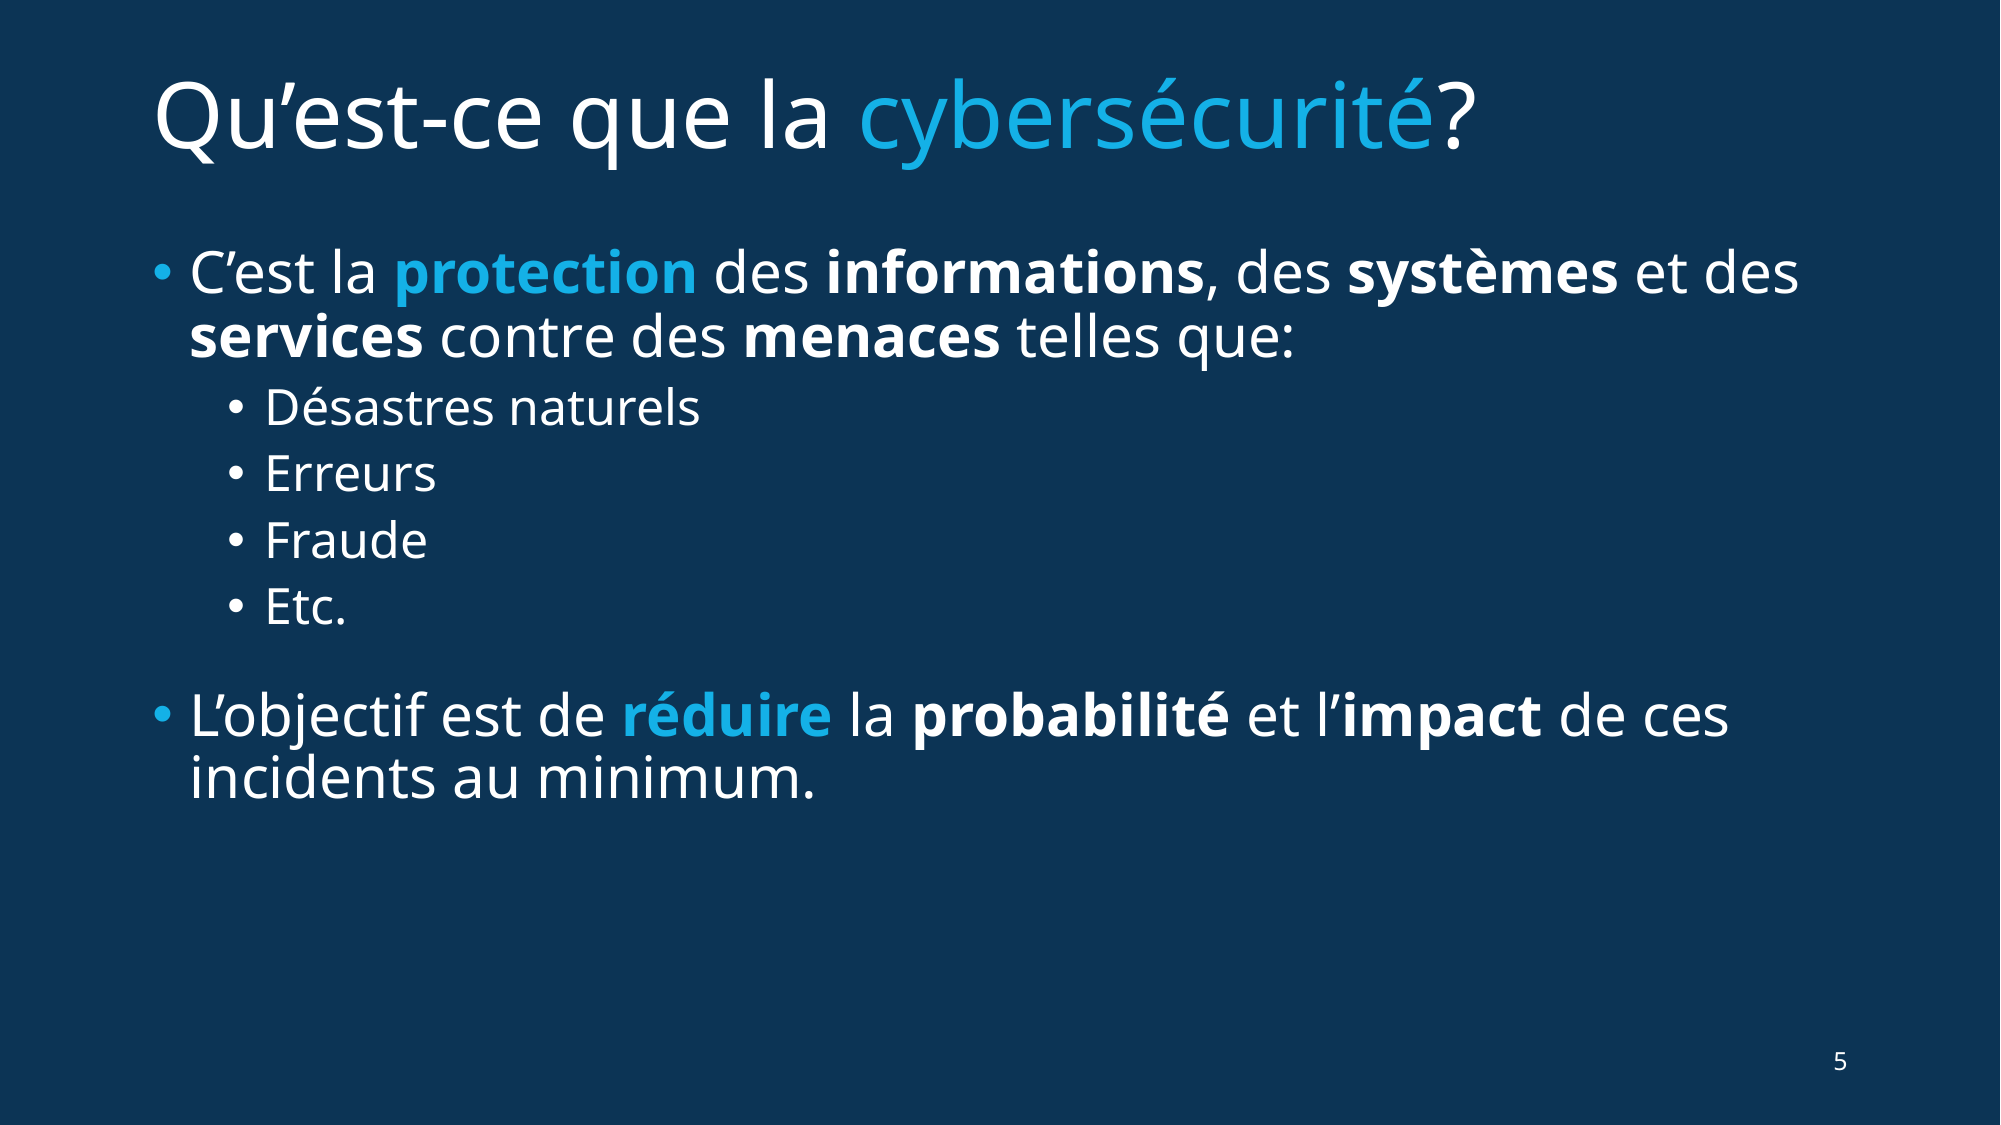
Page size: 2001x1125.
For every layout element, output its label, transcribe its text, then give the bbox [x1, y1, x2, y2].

slide_number 5 [1412, 1032, 1863, 1093]
list C’est la protection des informations, des systèmes et des services contre des menaces telles que: Désastres naturels Erreurs Fraude Etc. L’objectif est de réduire la probabilité et l’impact de ces incidents au minimum. [137, 236, 1863, 1004]
title Qu’est-ce que la cybersécurité? [137, 59, 1863, 178]
